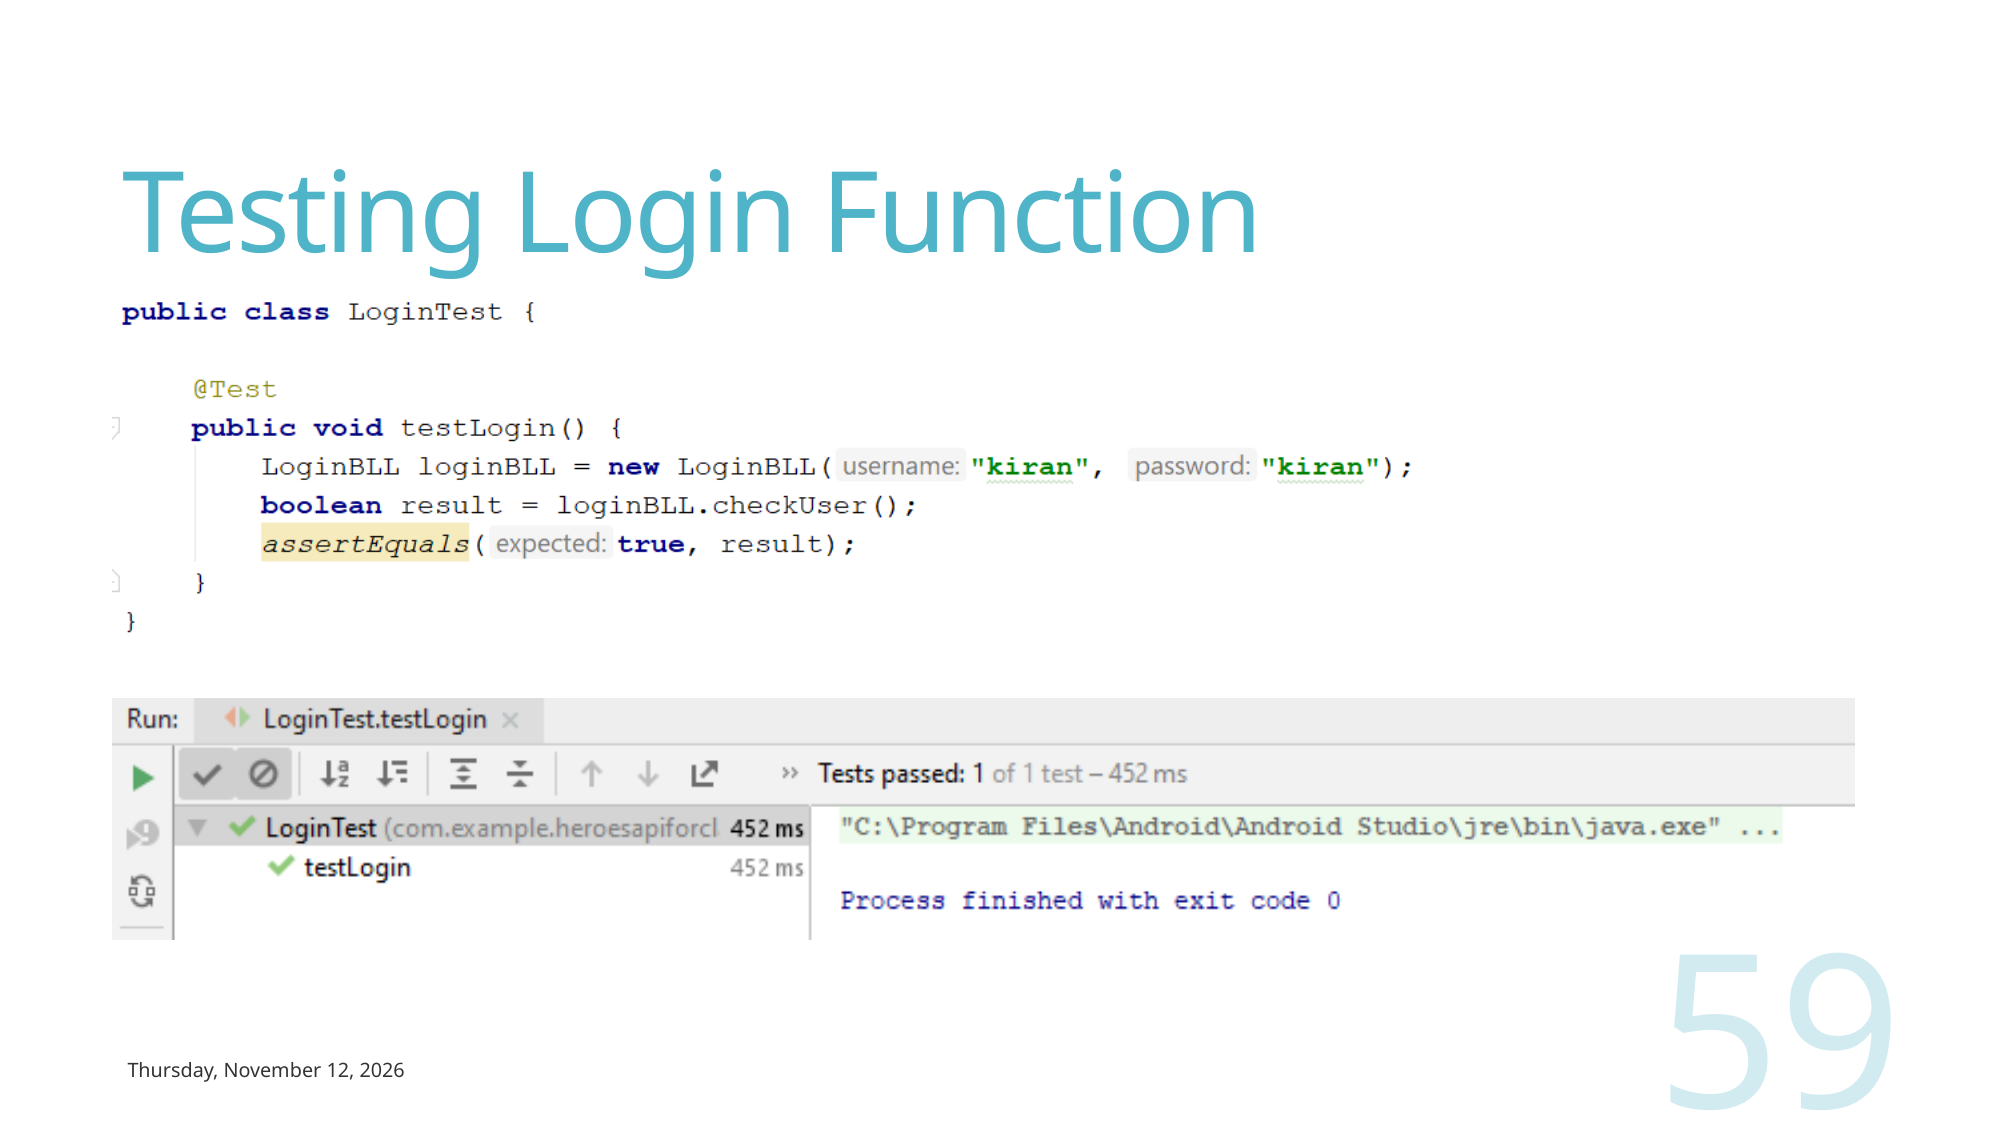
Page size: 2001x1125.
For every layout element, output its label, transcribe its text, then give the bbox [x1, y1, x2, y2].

slide_number 59 [1437, 963, 1918, 1125]
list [112, 297, 1424, 639]
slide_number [112, 1051, 788, 1090]
title Testing Login Function [107, 81, 1875, 354]
picture [112, 698, 1856, 940]
